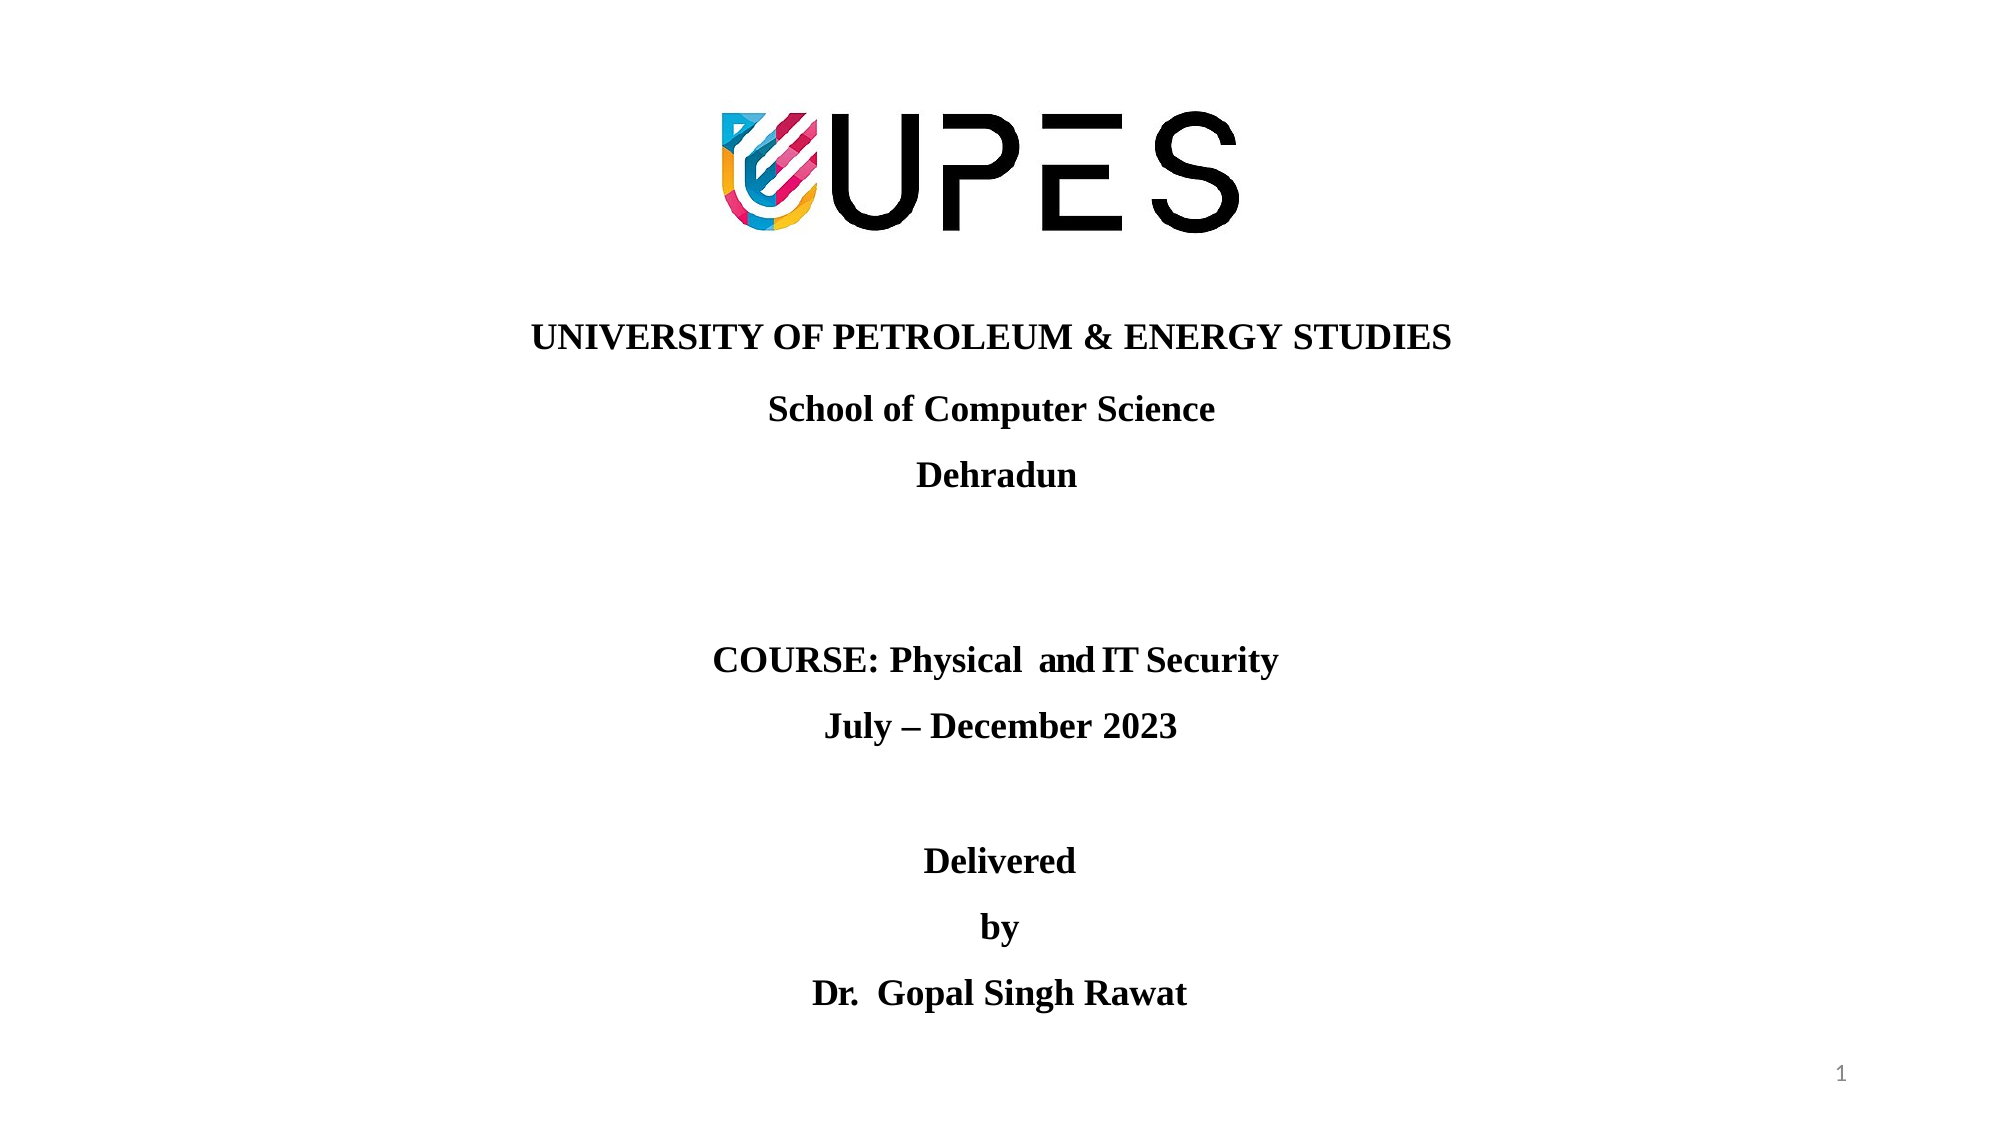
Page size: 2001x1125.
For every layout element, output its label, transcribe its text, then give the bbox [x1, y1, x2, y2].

text_box COURSE: Physical and IT Security July – December 2023 Delivered by Dr. Gopal Singh Rawat [687, 612, 1313, 1013]
text_box 1 [1832, 1054, 1850, 1087]
title UNIVERSITY OF PETROLEUM & ENERGY STUDIES School of Computer Science Dehradun [527, 289, 1456, 501]
picture [674, 42, 1263, 283]
